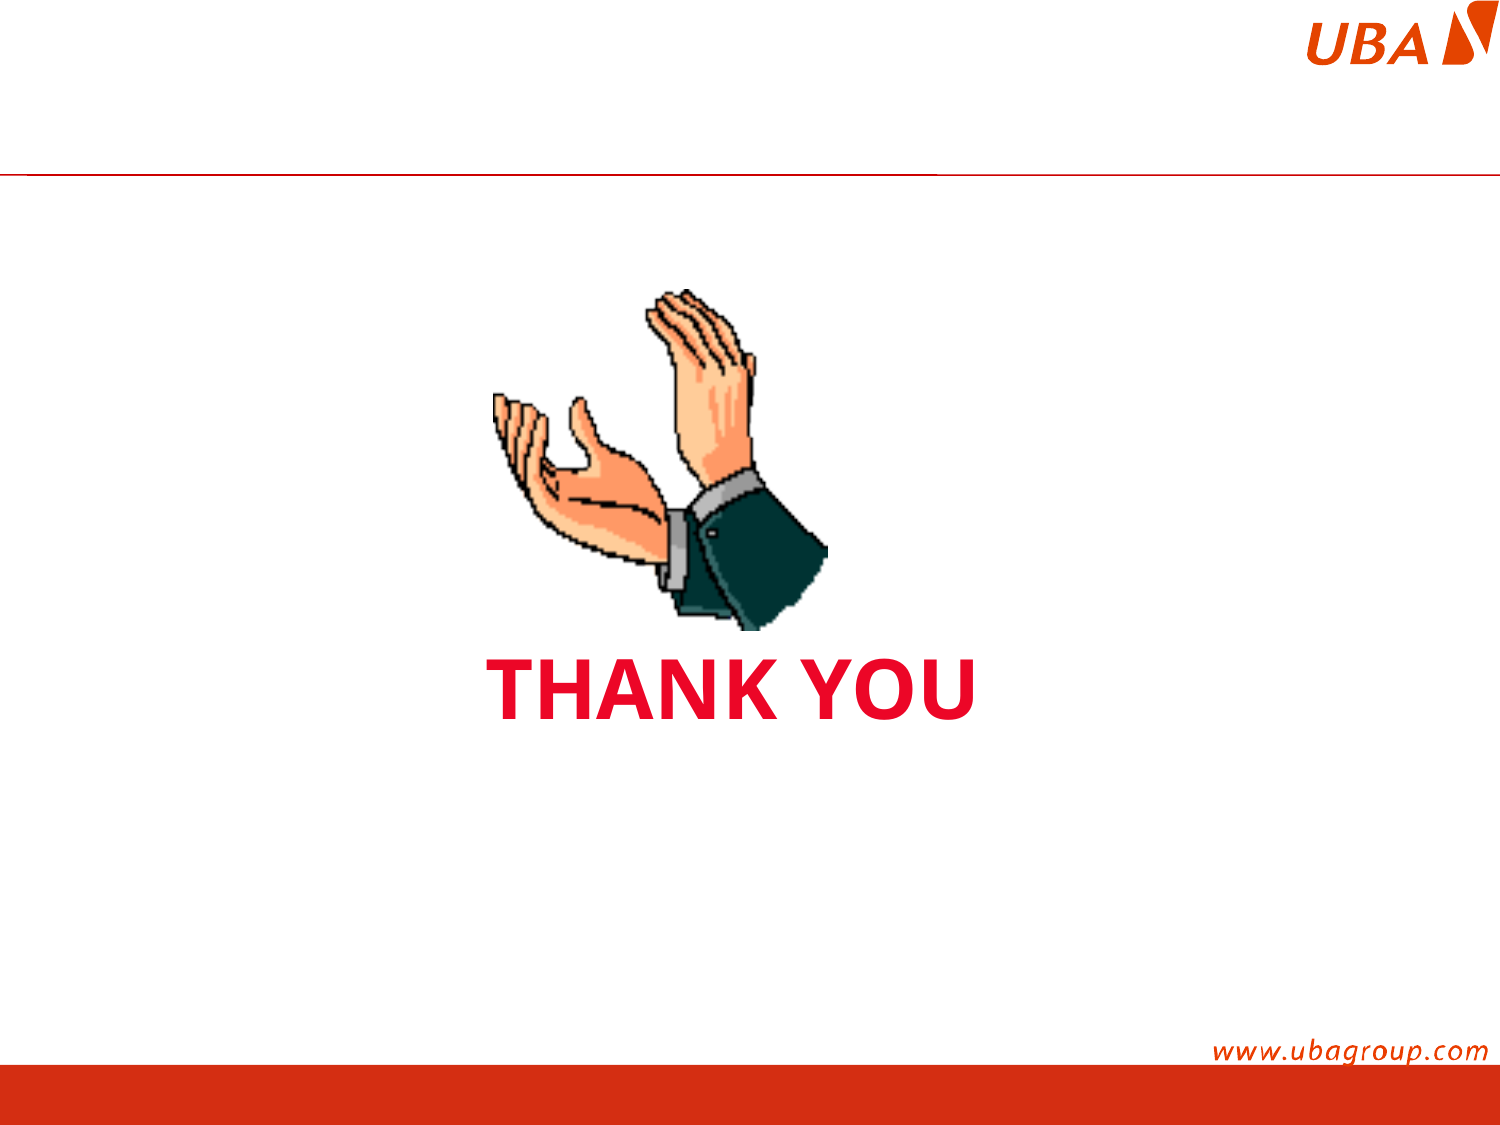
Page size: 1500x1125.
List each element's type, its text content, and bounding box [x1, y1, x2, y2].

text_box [405, 230, 944, 632]
list [74, 274, 1426, 1068]
text_box THANK YOU [414, 628, 1052, 744]
